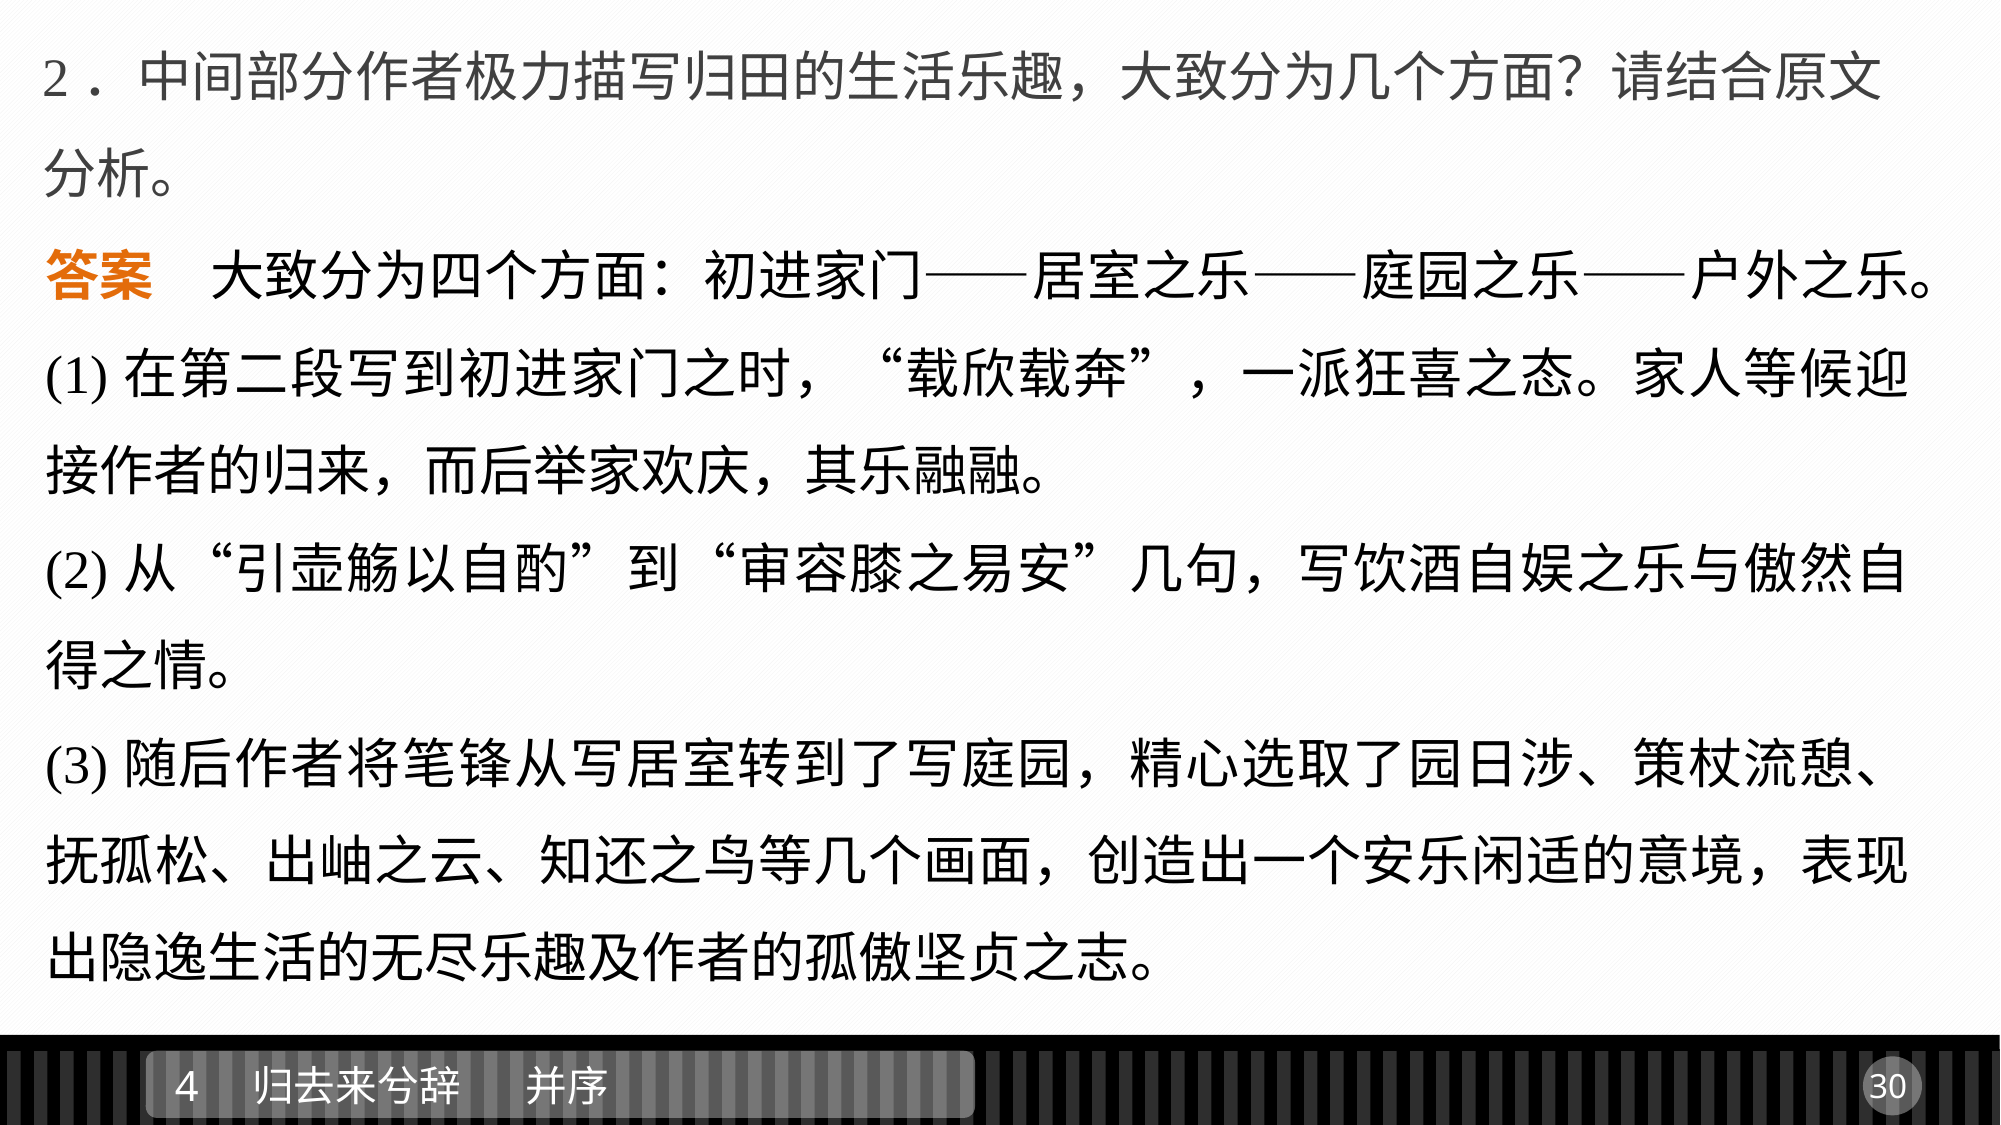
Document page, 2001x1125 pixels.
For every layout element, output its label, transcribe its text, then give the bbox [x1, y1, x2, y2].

text_box 2．中间部分作者极力描写归田的生活乐趣，大致分为几个方面？请结合原文分析。 [27, 2, 1898, 212]
text_box 答案 大致分为四个方面：初进家门——居室之乐——庭园之乐——户外之乐。 (1)在第二段写到初进家门之时，“载欣载奔”，一派狂喜之态。家人等候迎接作者的归来，而后举家欢庆，其乐融融。 (2)从“引壶觞以自酌”到“审容膝之易安”几句，写饮酒自娱之乐与傲然自得之情。 (3)随后作者将笔锋从写居室转到了写庭园，精心选取了园日涉、策杖流憩、抚孤松、出岫之云、知还之鸟等几个画面，创造出一个安乐闲适的意境，表现出隐逸生活的无尽乐趣及作者的孤傲坚贞之志。 [30, 201, 1925, 997]
